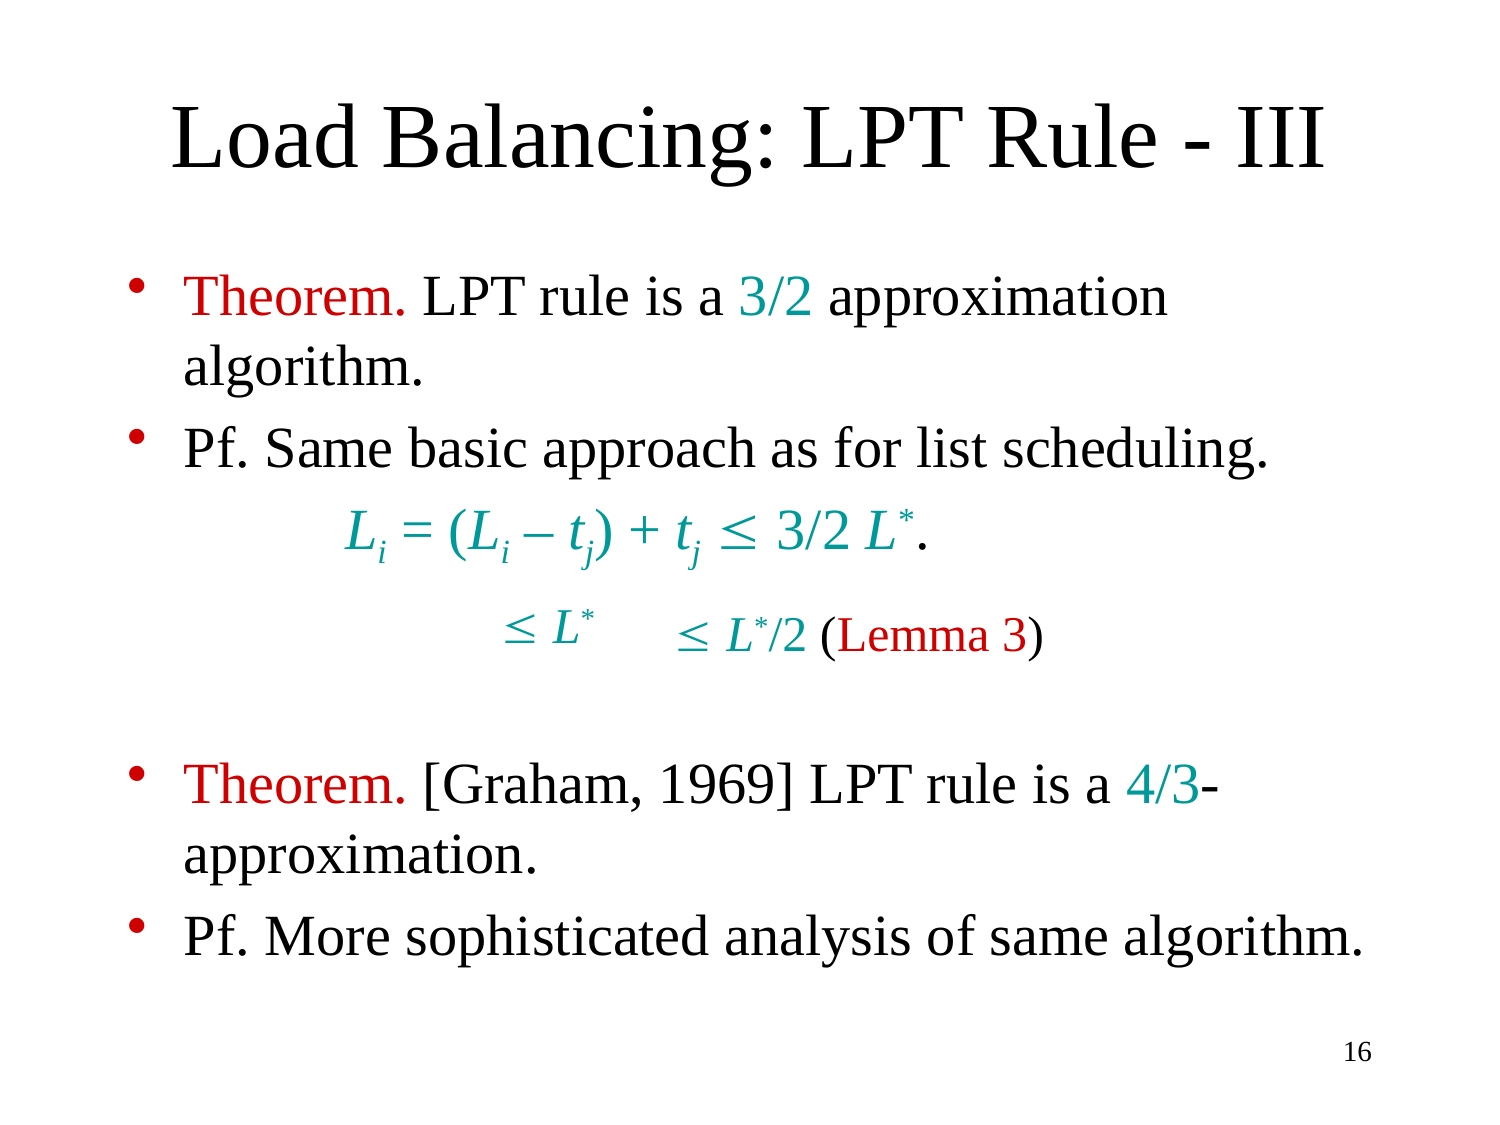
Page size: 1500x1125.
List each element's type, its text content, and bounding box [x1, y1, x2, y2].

text_box  L* [485, 586, 610, 661]
title Load Balancing: LPT Rule - III [112, 37, 1388, 226]
list Theorem. LPT rule is a 3/2 approximation algorithm. Pf. Same basic approach as for list scheduling. Li = (Li – tj) + tj  3/2 L*. Theorem. [Graham, 1969] LPT rule is a 4/3-approximation. Pf. More sophisticated analysis of same algorithm. [112, 249, 1388, 1001]
text_box  L*/2 (Lemma 3) [659, 593, 1059, 669]
slide_number 16 [1074, 1024, 1388, 1101]
